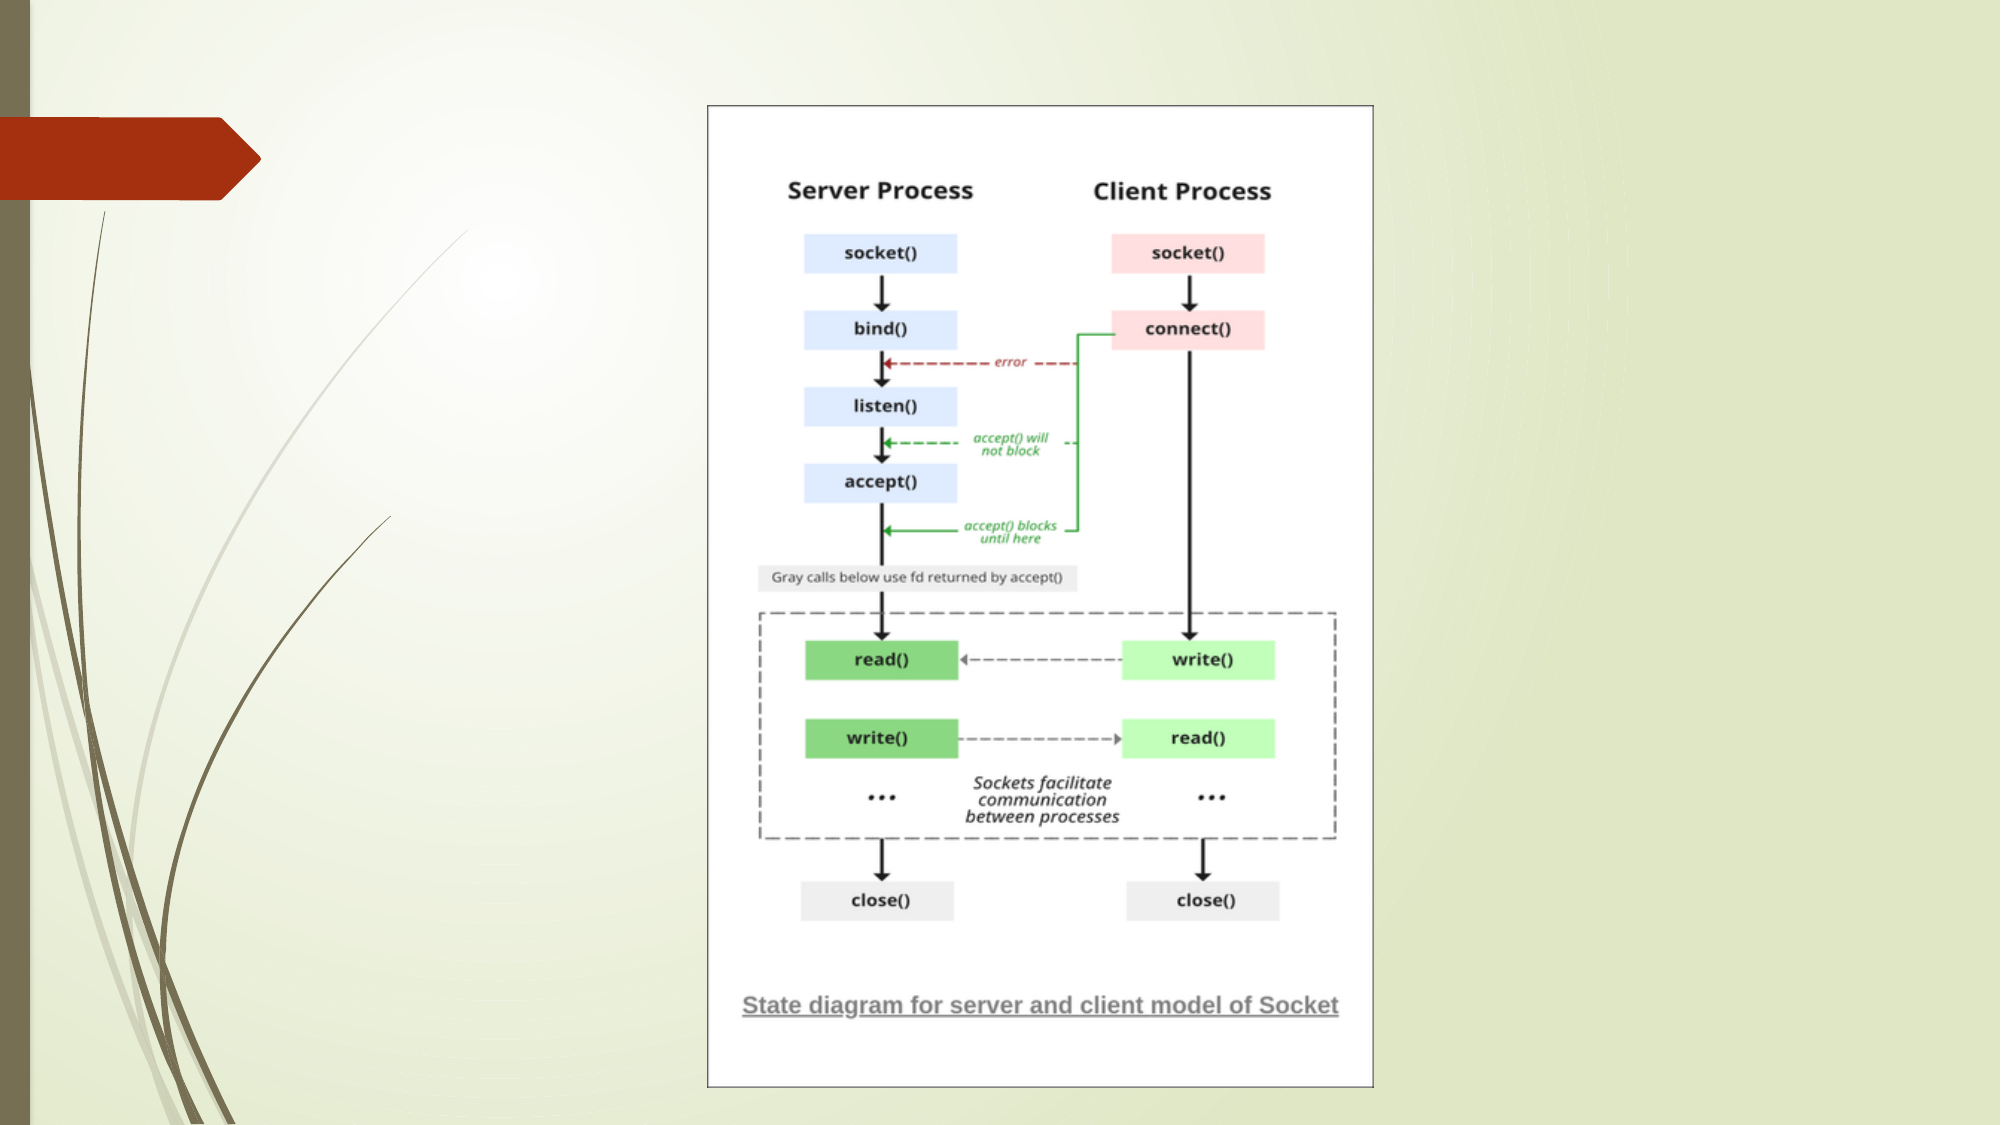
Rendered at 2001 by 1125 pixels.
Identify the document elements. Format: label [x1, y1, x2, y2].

list [706, 105, 1374, 1088]
